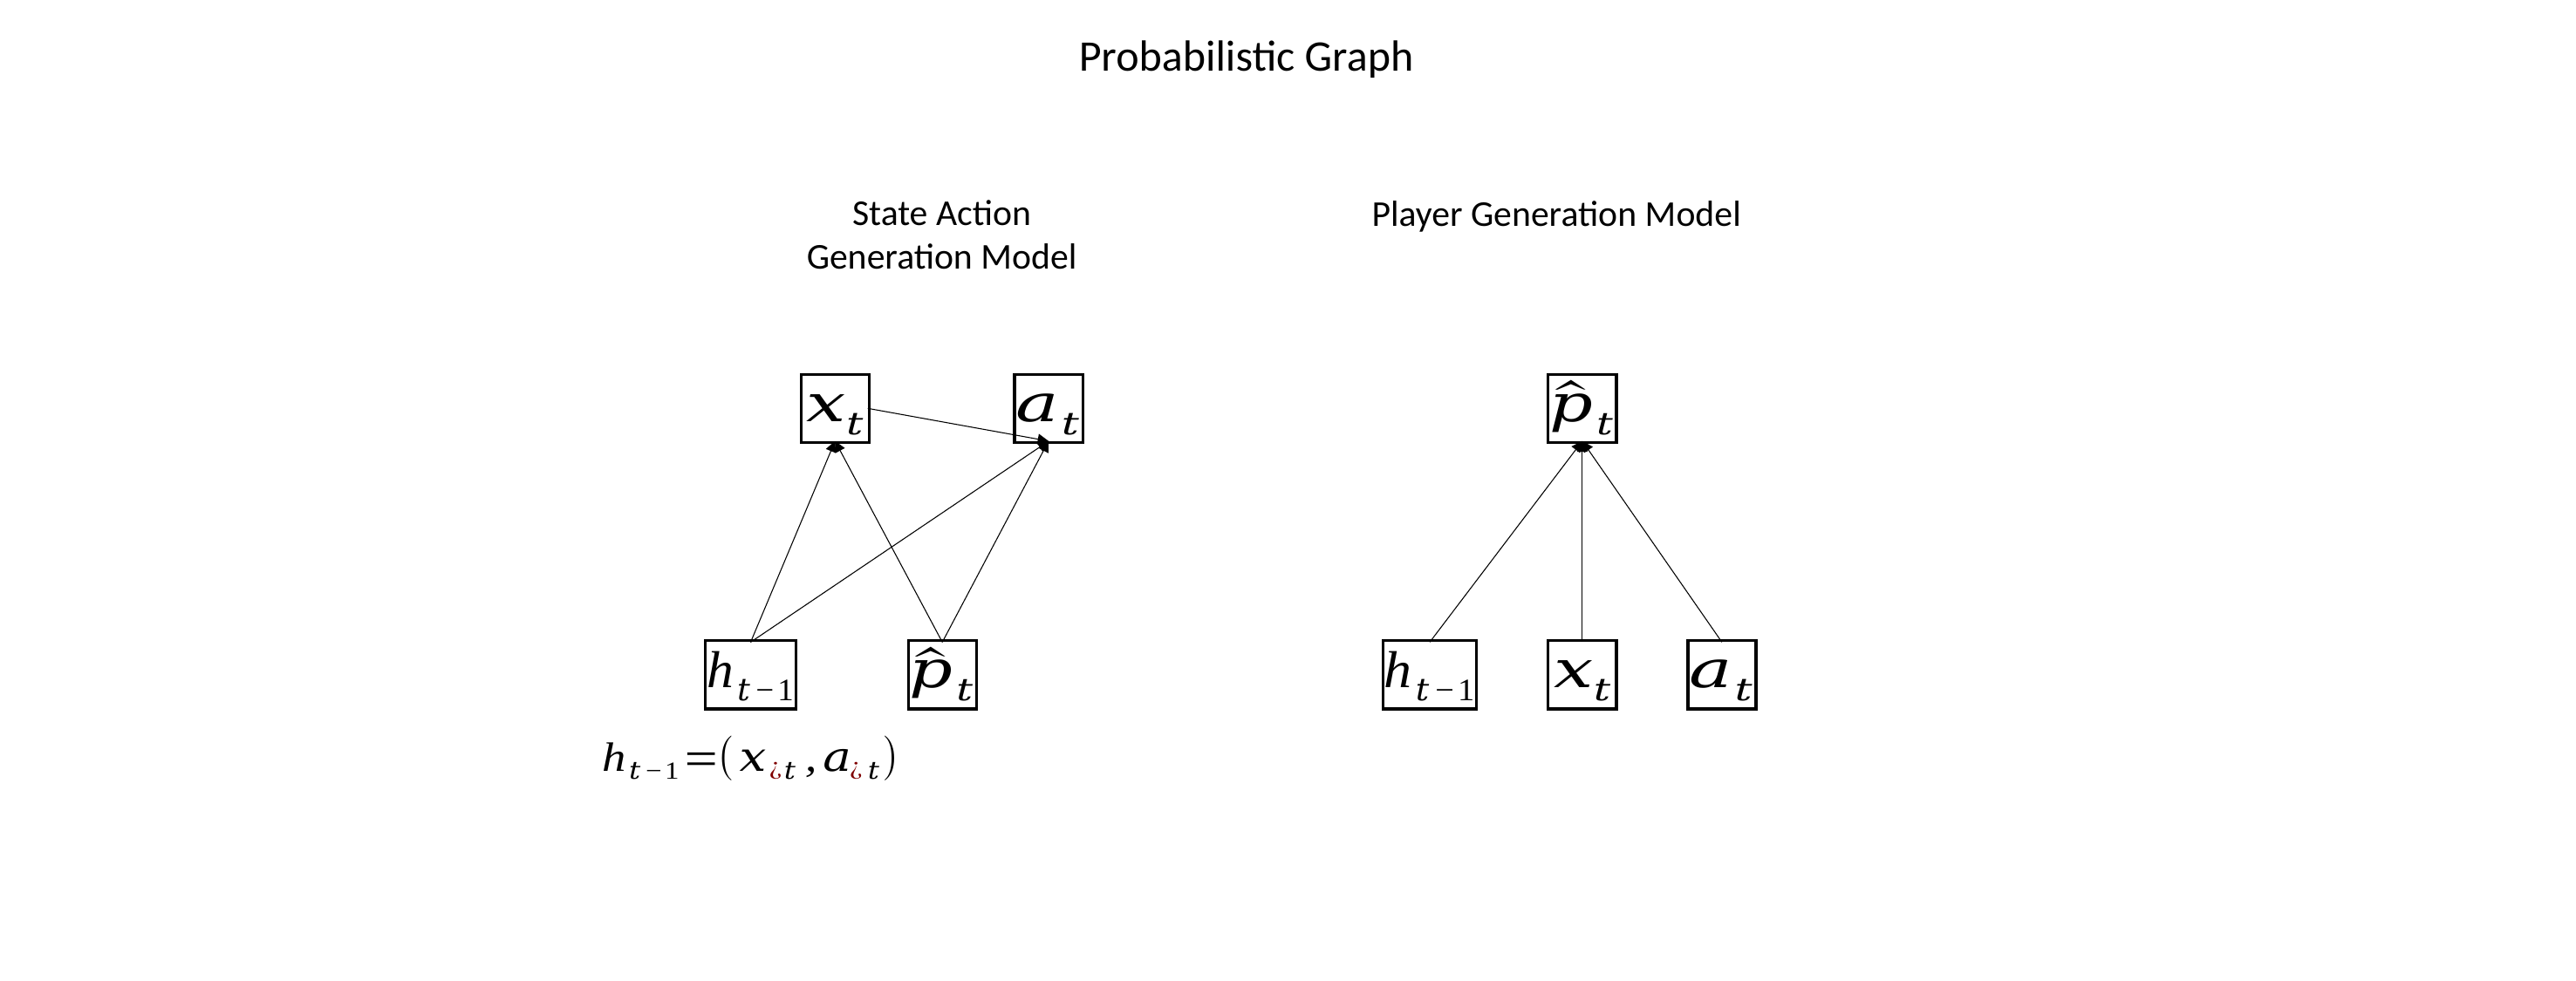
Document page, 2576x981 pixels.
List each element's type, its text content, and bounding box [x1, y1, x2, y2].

text_box Probabilistic Graph [776, 21, 1716, 87]
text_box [750, 440, 1049, 643]
text_box Player Generation Model [1358, 183, 1755, 240]
text_box State Action Generation Model [777, 182, 1107, 283]
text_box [1582, 440, 1723, 643]
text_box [1430, 440, 1582, 643]
